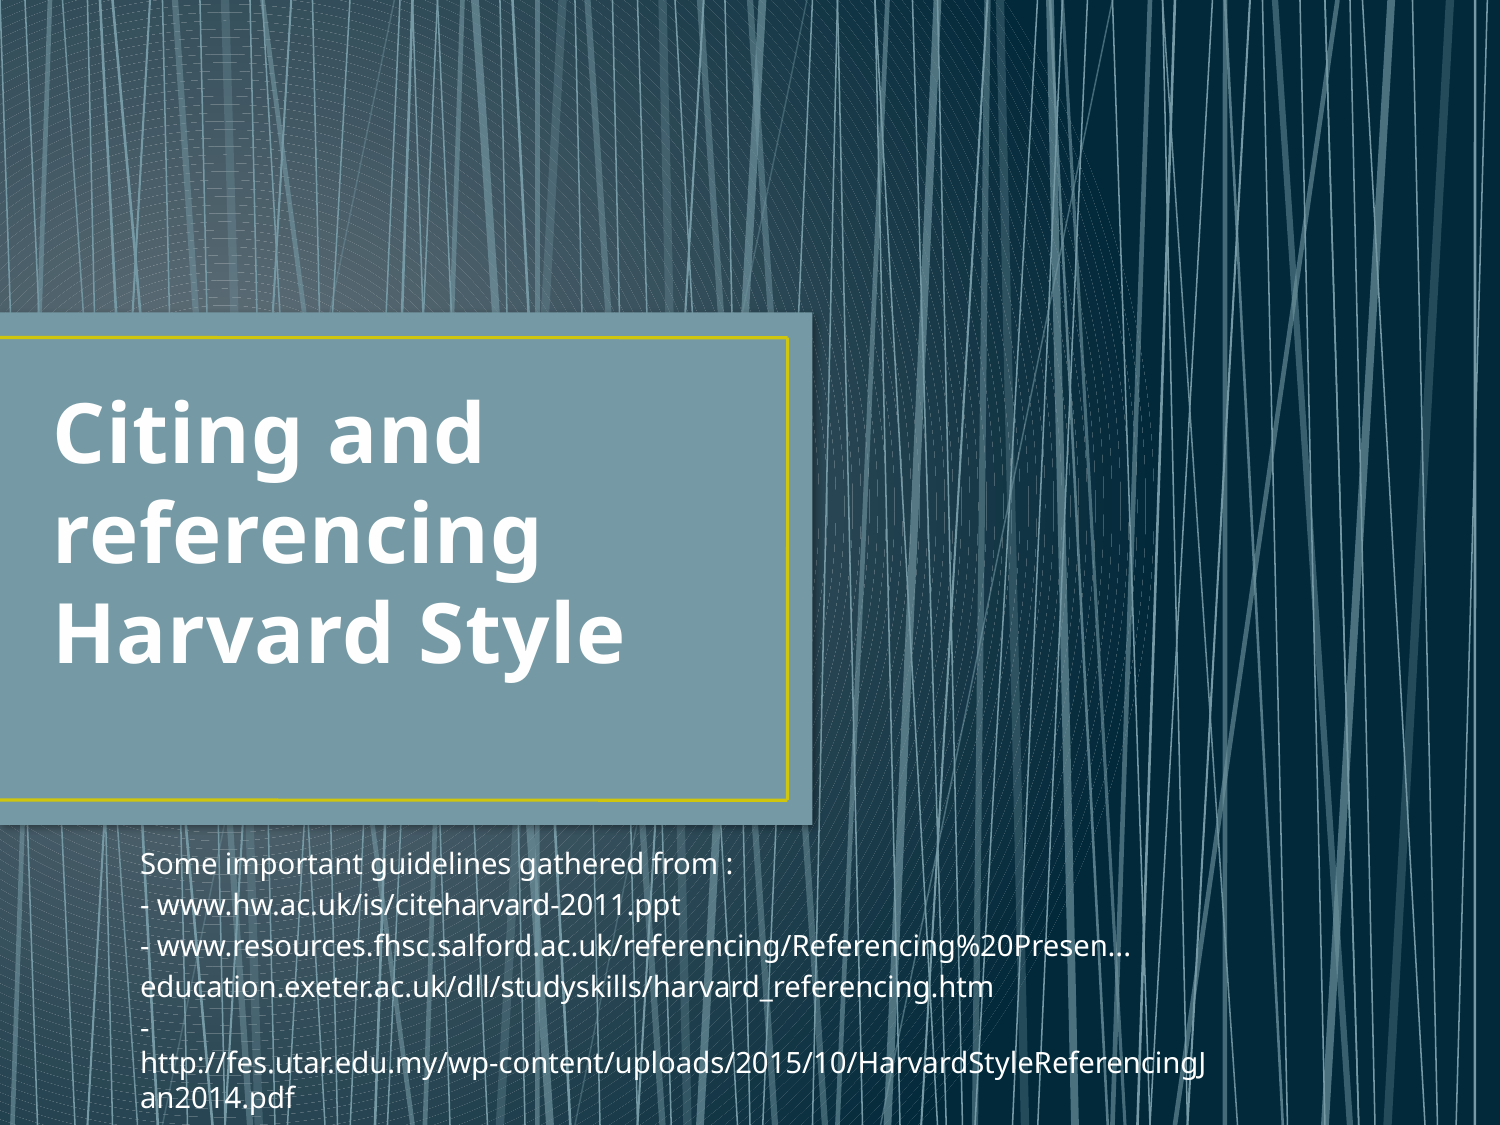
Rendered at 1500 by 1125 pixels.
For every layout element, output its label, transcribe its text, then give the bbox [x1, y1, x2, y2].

title Citing and referencing Harvard Style [37, 387, 763, 688]
subtitle Some important guidelines gathered from : - www.hw.ac.uk/is/citeharvard-2011.ppt - www.resources.fhsc.salford.ac.uk/referencing/Referencing%20Presen... education.exeter.ac.uk/dll/studyskills/harvard_referencing.htm - http://fes.utar.edu.my/wp-content/uploads/2015/10/HarvardStyleReferencingJan2014.pdf [125, 837, 1238, 1125]
